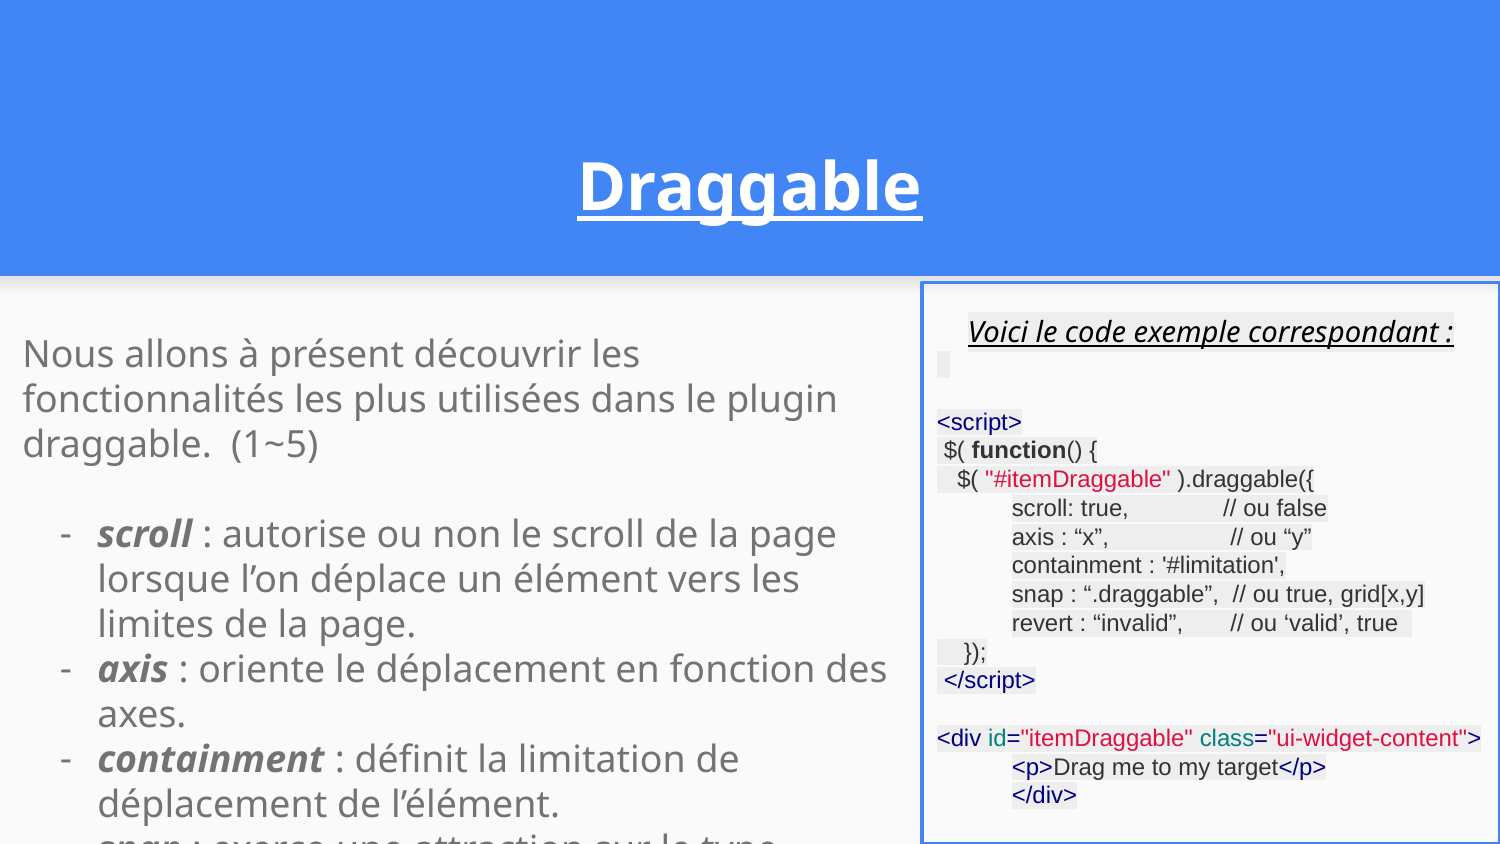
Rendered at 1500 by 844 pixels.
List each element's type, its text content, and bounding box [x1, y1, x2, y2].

text_box Voici le code exemple correspondant : <script> $( function() { $( "#itemDraggable" ).draggable({ scroll: true, // ou false axis : “x”, // ou “y” containment : '#limitation', snap : “.draggable”, // ou true, grid[x,y] revert : “invalid”, // ou ‘valid’, true }); </script> <div id="itemDraggable" class="ui-widget-content"> <p>Drag me to my target</p> </div> [921, 282, 1500, 844]
title Draggable [0, 121, 1500, 248]
list Nous allons à présent découvrir les fonctionnalités les plus utilisées dans le plugin draggable. (1~5) scroll : autorise ou non le scroll de la page lorsque l’on déplace un élément vers les limites de la page. axis : oriente le déplacement en fonction des axes. containment : définit la limitation de déplacement de l’élément. snap : exerce une attraction sur le type d’élément défini. revert : définit si l’objet retourne à sa place initiale. [7, 314, 909, 844]
